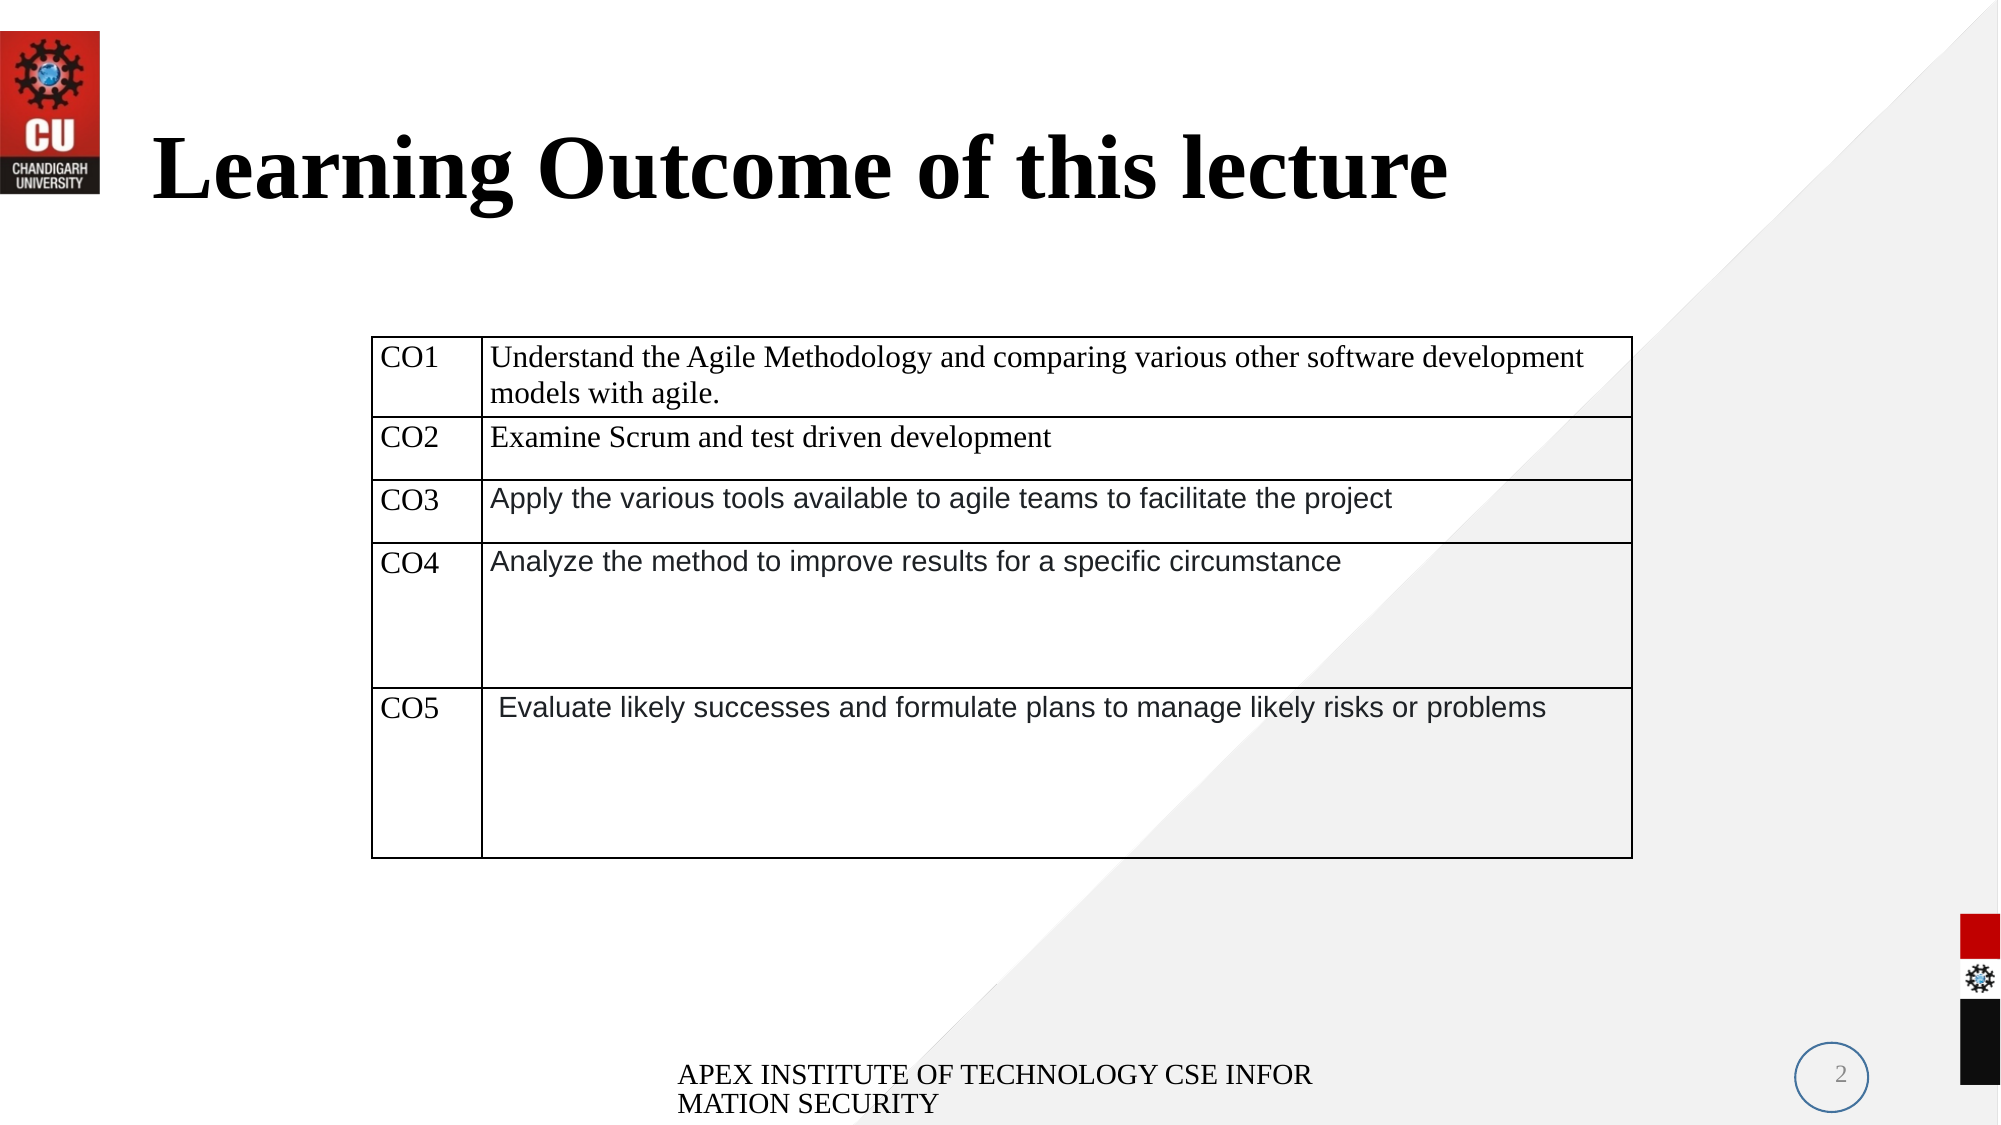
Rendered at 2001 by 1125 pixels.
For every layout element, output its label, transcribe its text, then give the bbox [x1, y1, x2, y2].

table_cell CO4 [373, 544, 481, 687]
table_header Understand the Agile Methodology and comparing various other software development models with agile. [483, 338, 1631, 416]
title Learning Outcome of this lecture [137, 59, 1863, 278]
picture [0, 0, 2001, 1125]
table_cell CO5 [373, 689, 481, 857]
slide_number 2 [1412, 1042, 1863, 1103]
table_cell Evaluate likely successes and formulate plans to manage likely risks or problems [483, 689, 1631, 857]
table_cell CO2 [373, 418, 481, 479]
table_cell Examine Scrum and test driven development [483, 418, 1631, 479]
table_cell Analyze the method to improve results for a specific circumstance [483, 544, 1631, 687]
table_cell Apply the various tools available to agile teams to facilitate the project [483, 481, 1631, 542]
table_header CO1 [373, 338, 481, 416]
table_cell CO3 [373, 481, 481, 542]
footer APEX INSTITUTE OF TECHNOLOGY CSE INFORMATION SECURITY [662, 1042, 1338, 1103]
